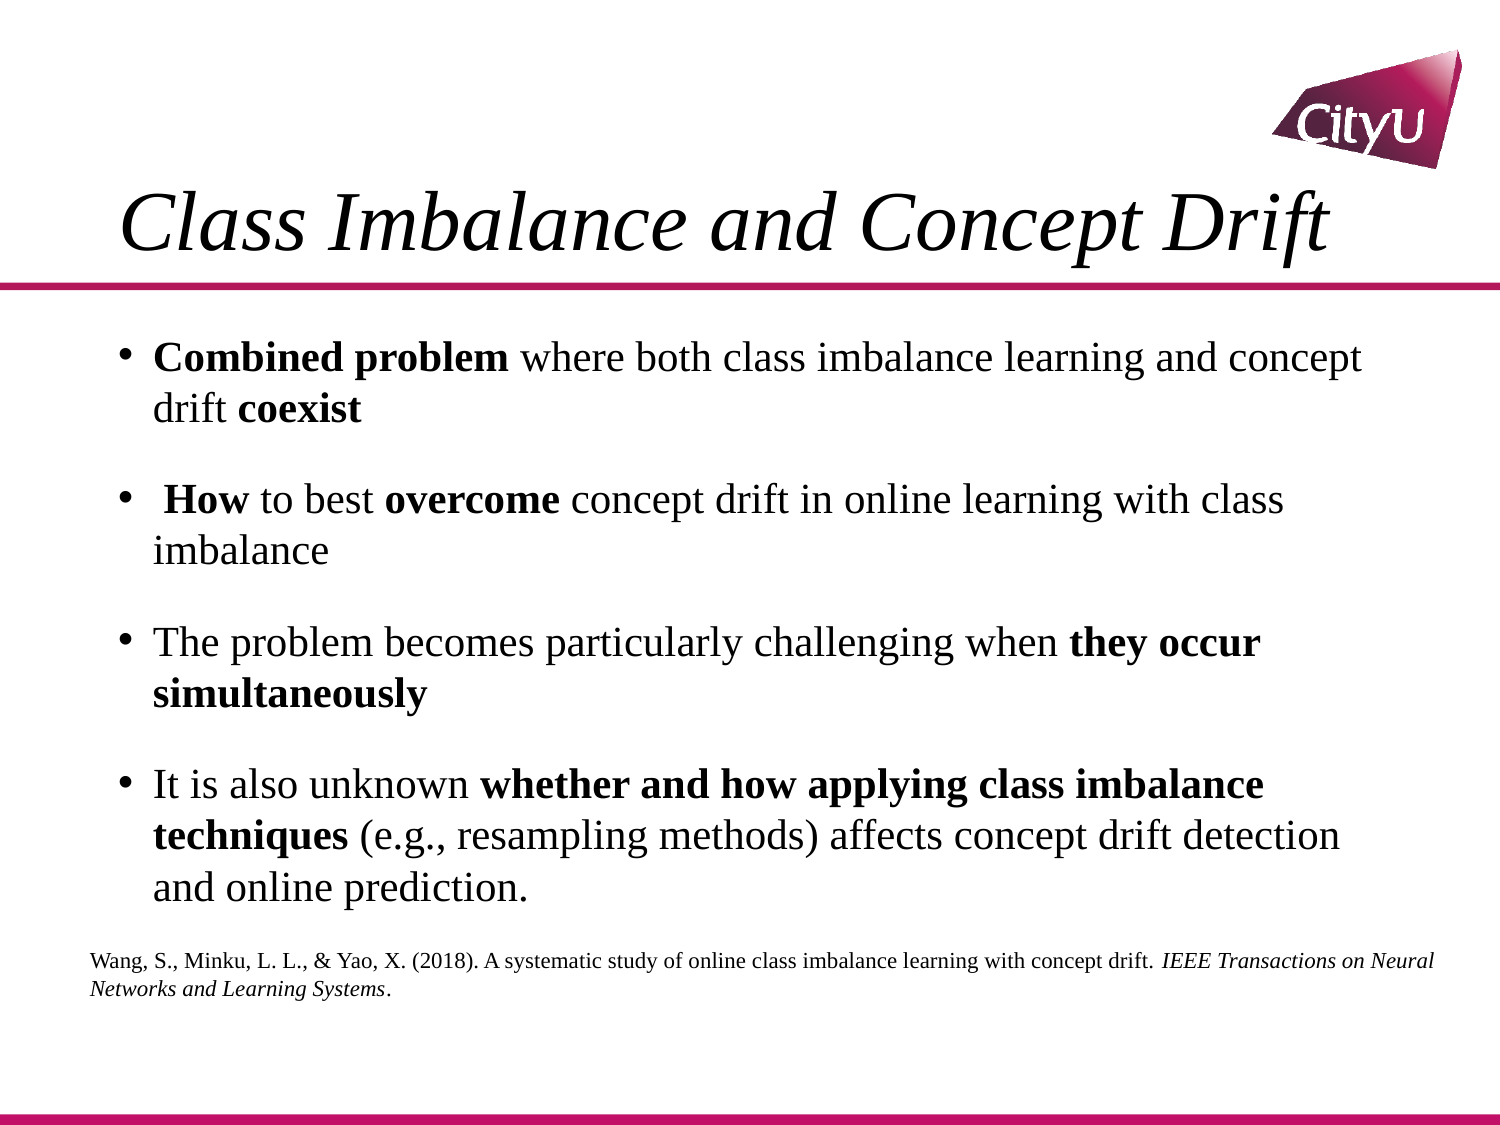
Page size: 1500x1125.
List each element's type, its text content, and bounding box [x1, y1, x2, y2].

picture [1272, 49, 1462, 169]
text_box Wang, S., Minku, L. L., & Yao, X. (2018). A systematic study of online class imbalance learning with concept drift. IEEE Transactions on Neural Networks and Learning Systems. [75, 938, 1485, 1008]
list Combined problem where both class imbalance learning and concept drift coexist How to best overcome concept drift in online learning with class imbalance The problem becomes particularly challenging when they occur simultaneously ﻿It is also unknown whether and how applying class imbalance techniques (e.g., resampling methods) affects concept drift detection and online prediction. [103, 320, 1397, 918]
title Class Imbalance and Concept Drift [103, 169, 1397, 278]
